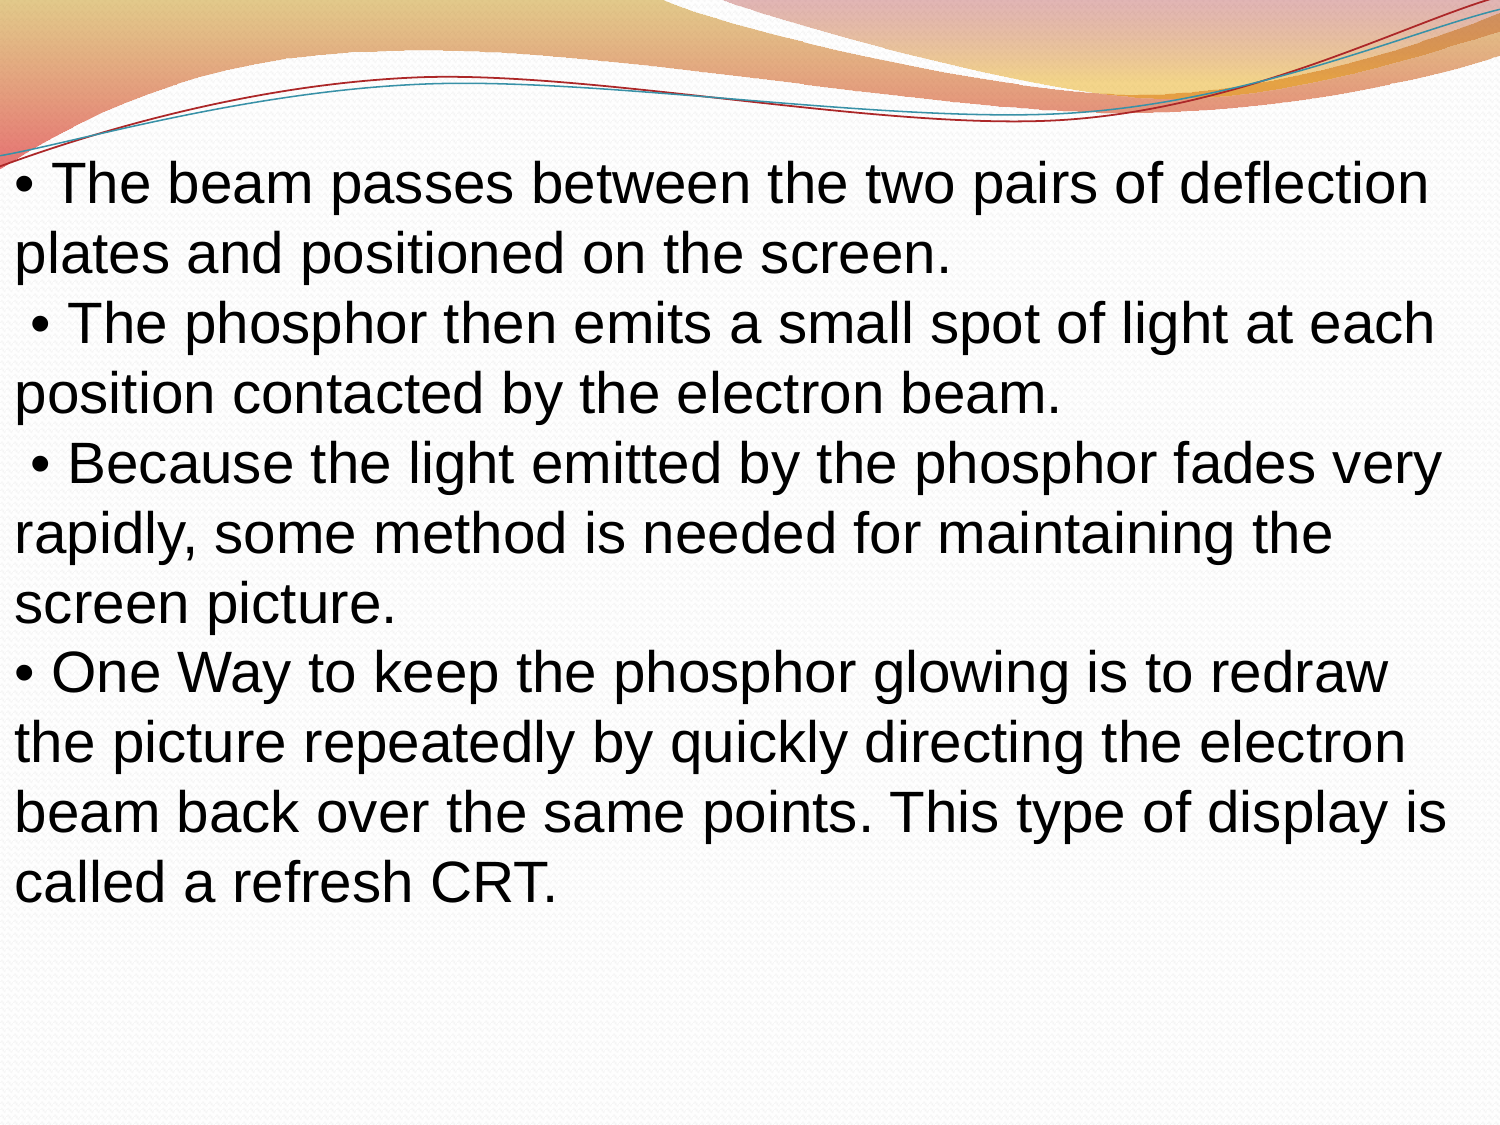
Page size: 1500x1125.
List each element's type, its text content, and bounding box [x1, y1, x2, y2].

text_box • The beam passes between the two pairs of deflection plates and positioned on the screen. • The phosphor then emits a small spot of light at each position contacted by the electron beam. • Because the light emitted by the phosphor fades very rapidly, some method is needed for maintaining the screen picture. • One Way to keep the phosphor glowing is to redraw the picture repeatedly by quickly directing the electron beam back over the same points. This type of display is called a refresh CRT. [0, 137, 1500, 992]
